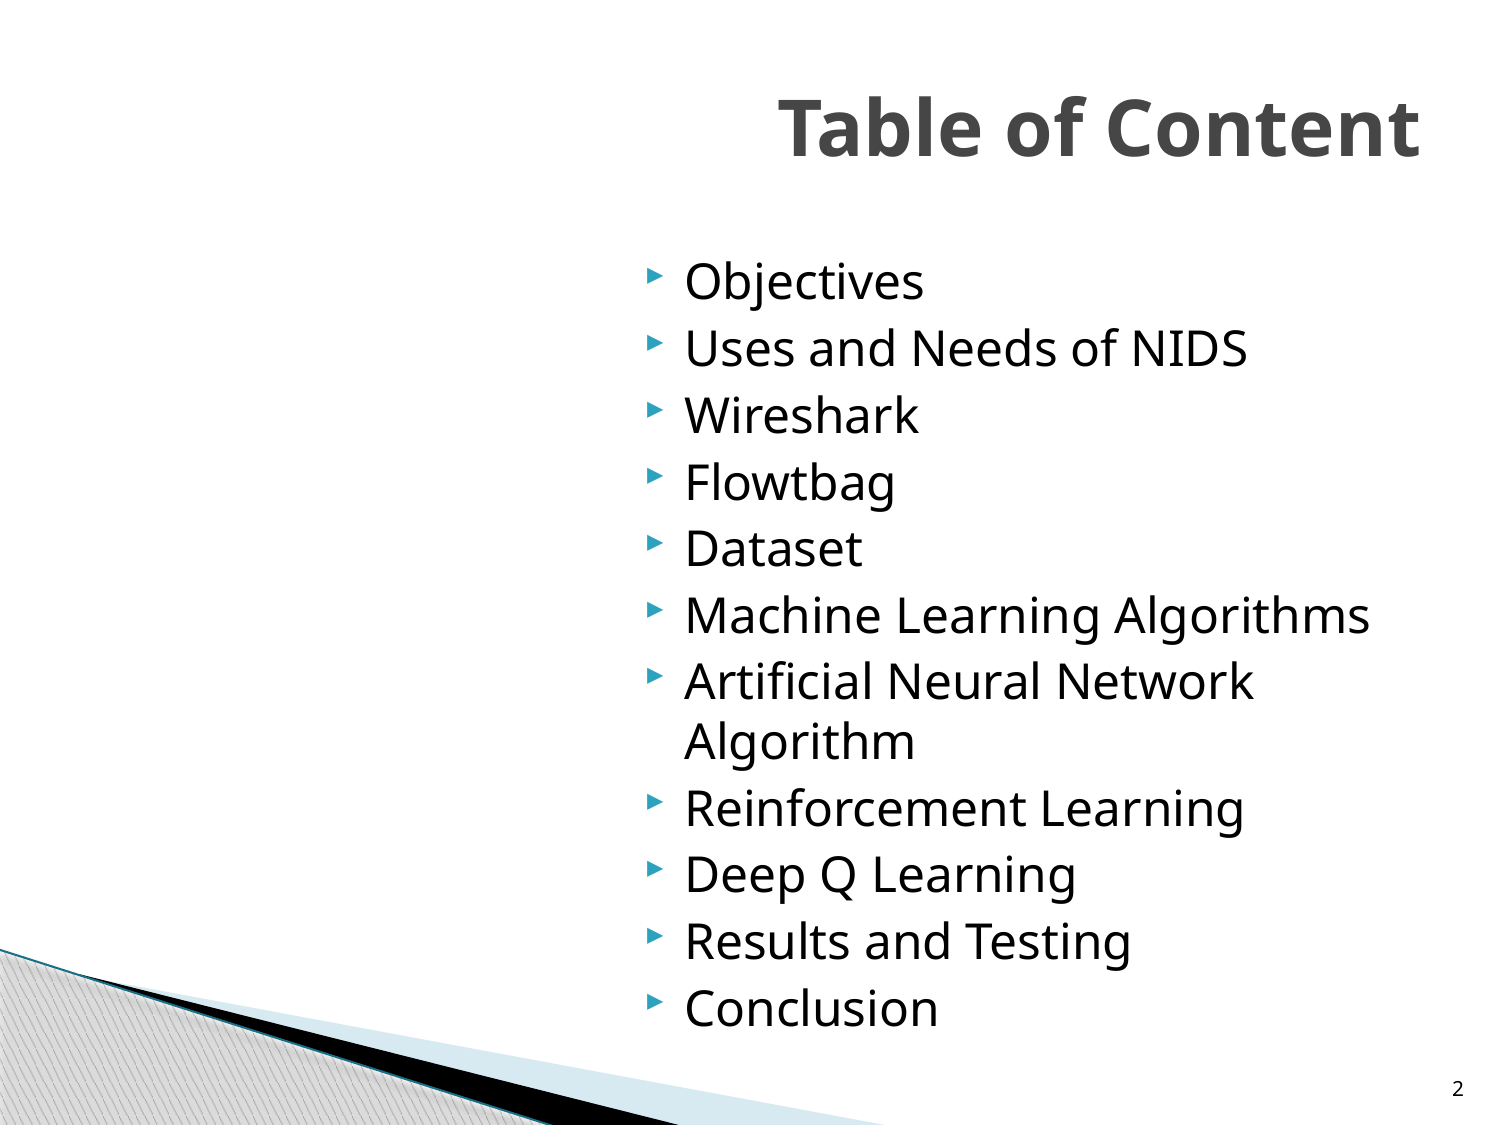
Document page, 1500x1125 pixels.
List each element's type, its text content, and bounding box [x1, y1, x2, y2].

title Table of Content [762, 24, 1438, 225]
slide_number 2 [1418, 1051, 1479, 1112]
list Objectives Uses and Needs of NIDS Wireshark Flowtbag Dataset Machine Learning Algorithms Artificial Neural Network Algorithm Reinforcement Learning Deep Q Learning Results and Testing Conclusion [612, 243, 1438, 1050]
